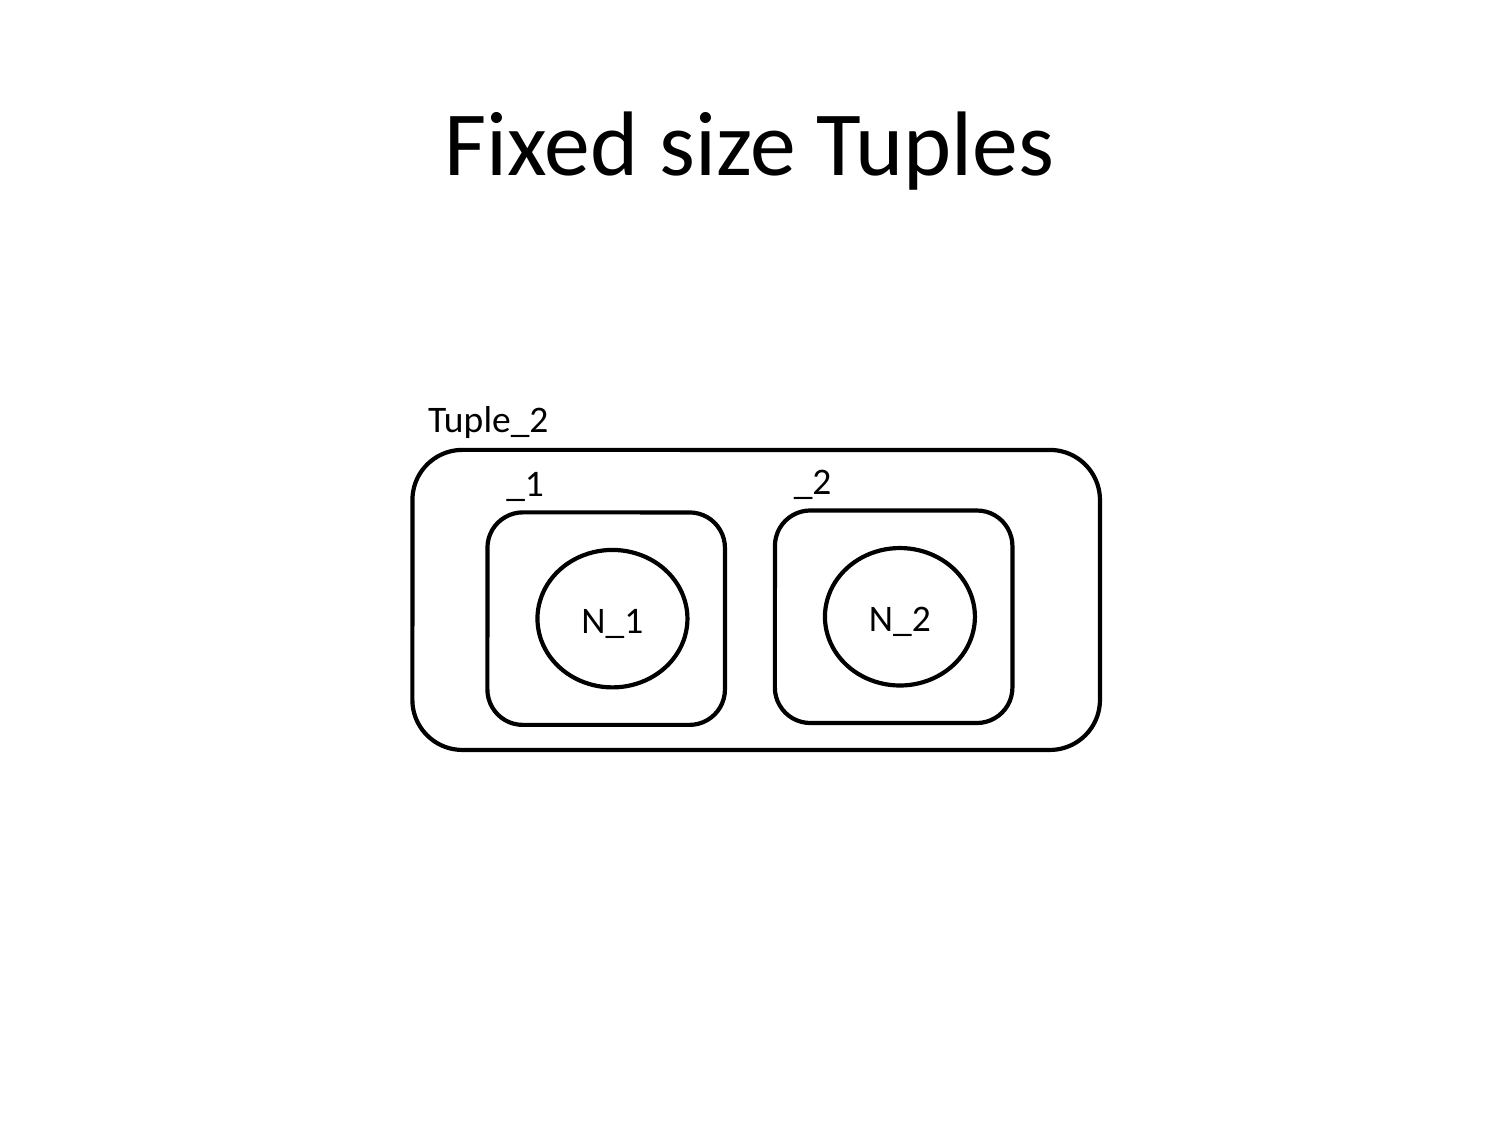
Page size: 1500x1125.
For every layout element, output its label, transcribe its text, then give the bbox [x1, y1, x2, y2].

text_box [772, 508, 1015, 726]
text_box _2 [778, 449, 847, 510]
text_box N_1 [535, 547, 690, 690]
text_box [485, 510, 728, 727]
text_box [410, 447, 1103, 753]
title Fixed size Tuples [75, 45, 1425, 233]
text_box _1 [491, 451, 559, 512]
text_box Tuple_2 [413, 387, 564, 448]
text_box N_2 [822, 545, 978, 688]
